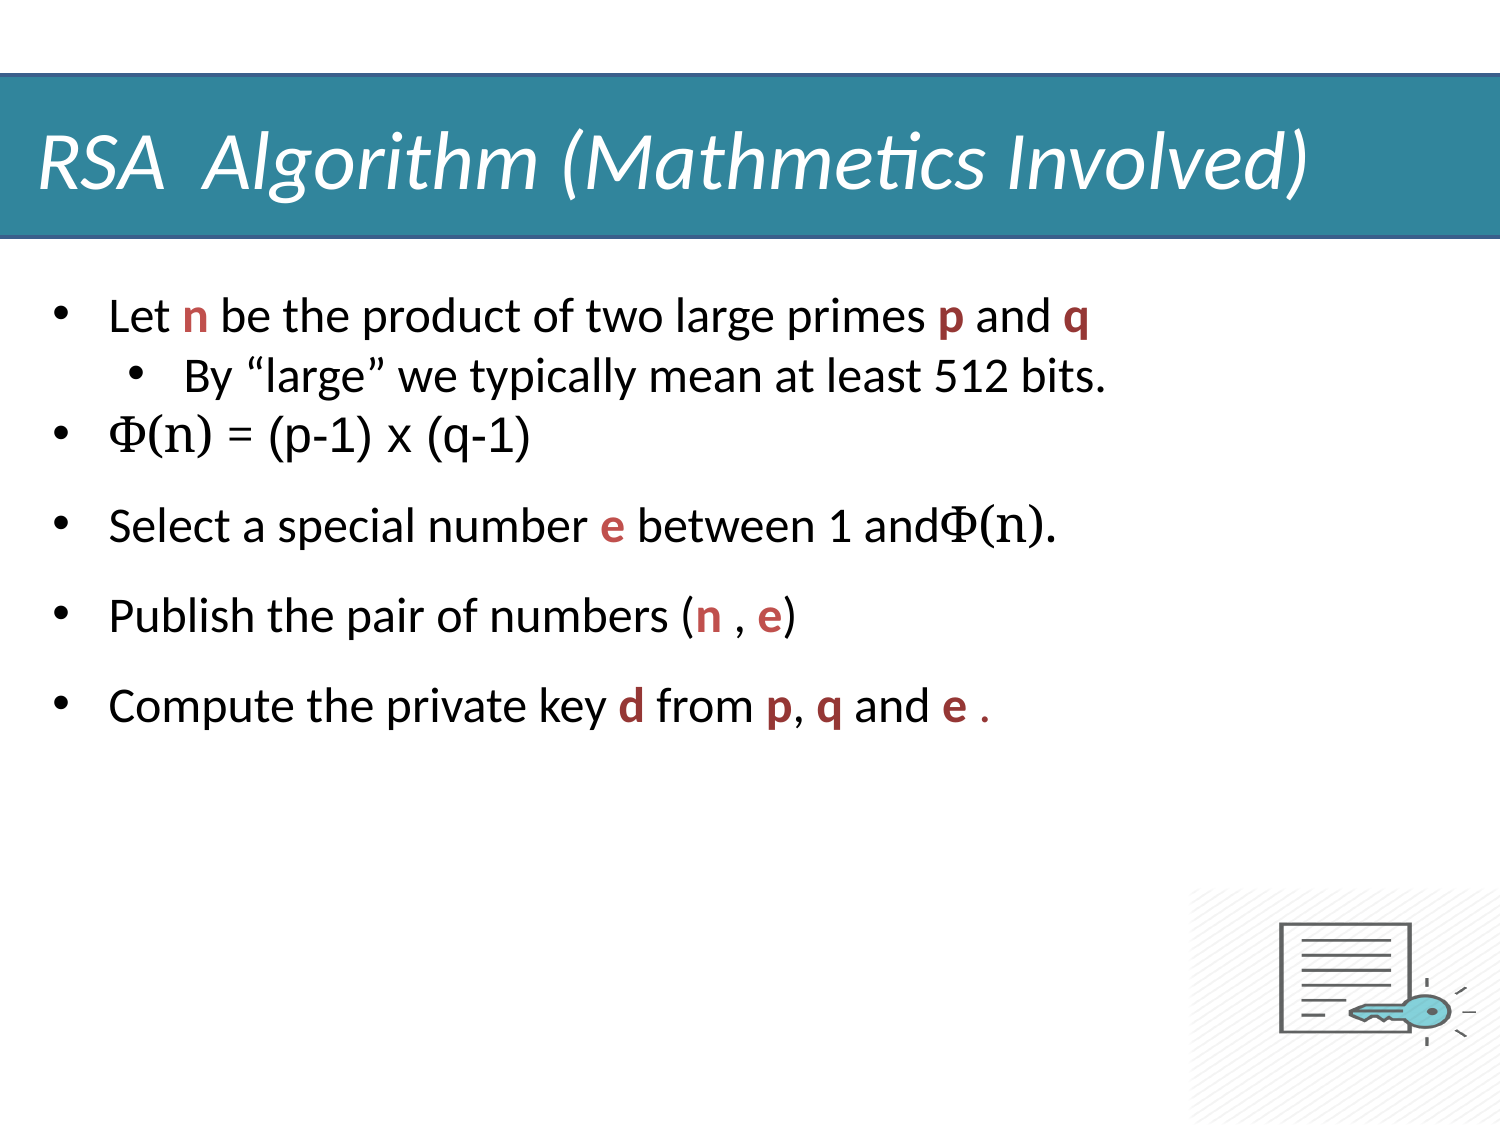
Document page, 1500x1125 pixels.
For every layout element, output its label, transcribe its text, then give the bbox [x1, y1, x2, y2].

text_box Let n be the product of two large primes p and q By “large” we typically mean at least 512 bits. Ф(n) = (p-1) x (q-1) Select a special number e between 1 andФ(n). Publish the pair of numbers (n , e) Compute the private key d from p, q and e . [37, 274, 1122, 830]
picture [1187, 887, 1500, 1125]
text_box RSA Algorithm (Mathmetics Involved) [0, 73, 1500, 239]
